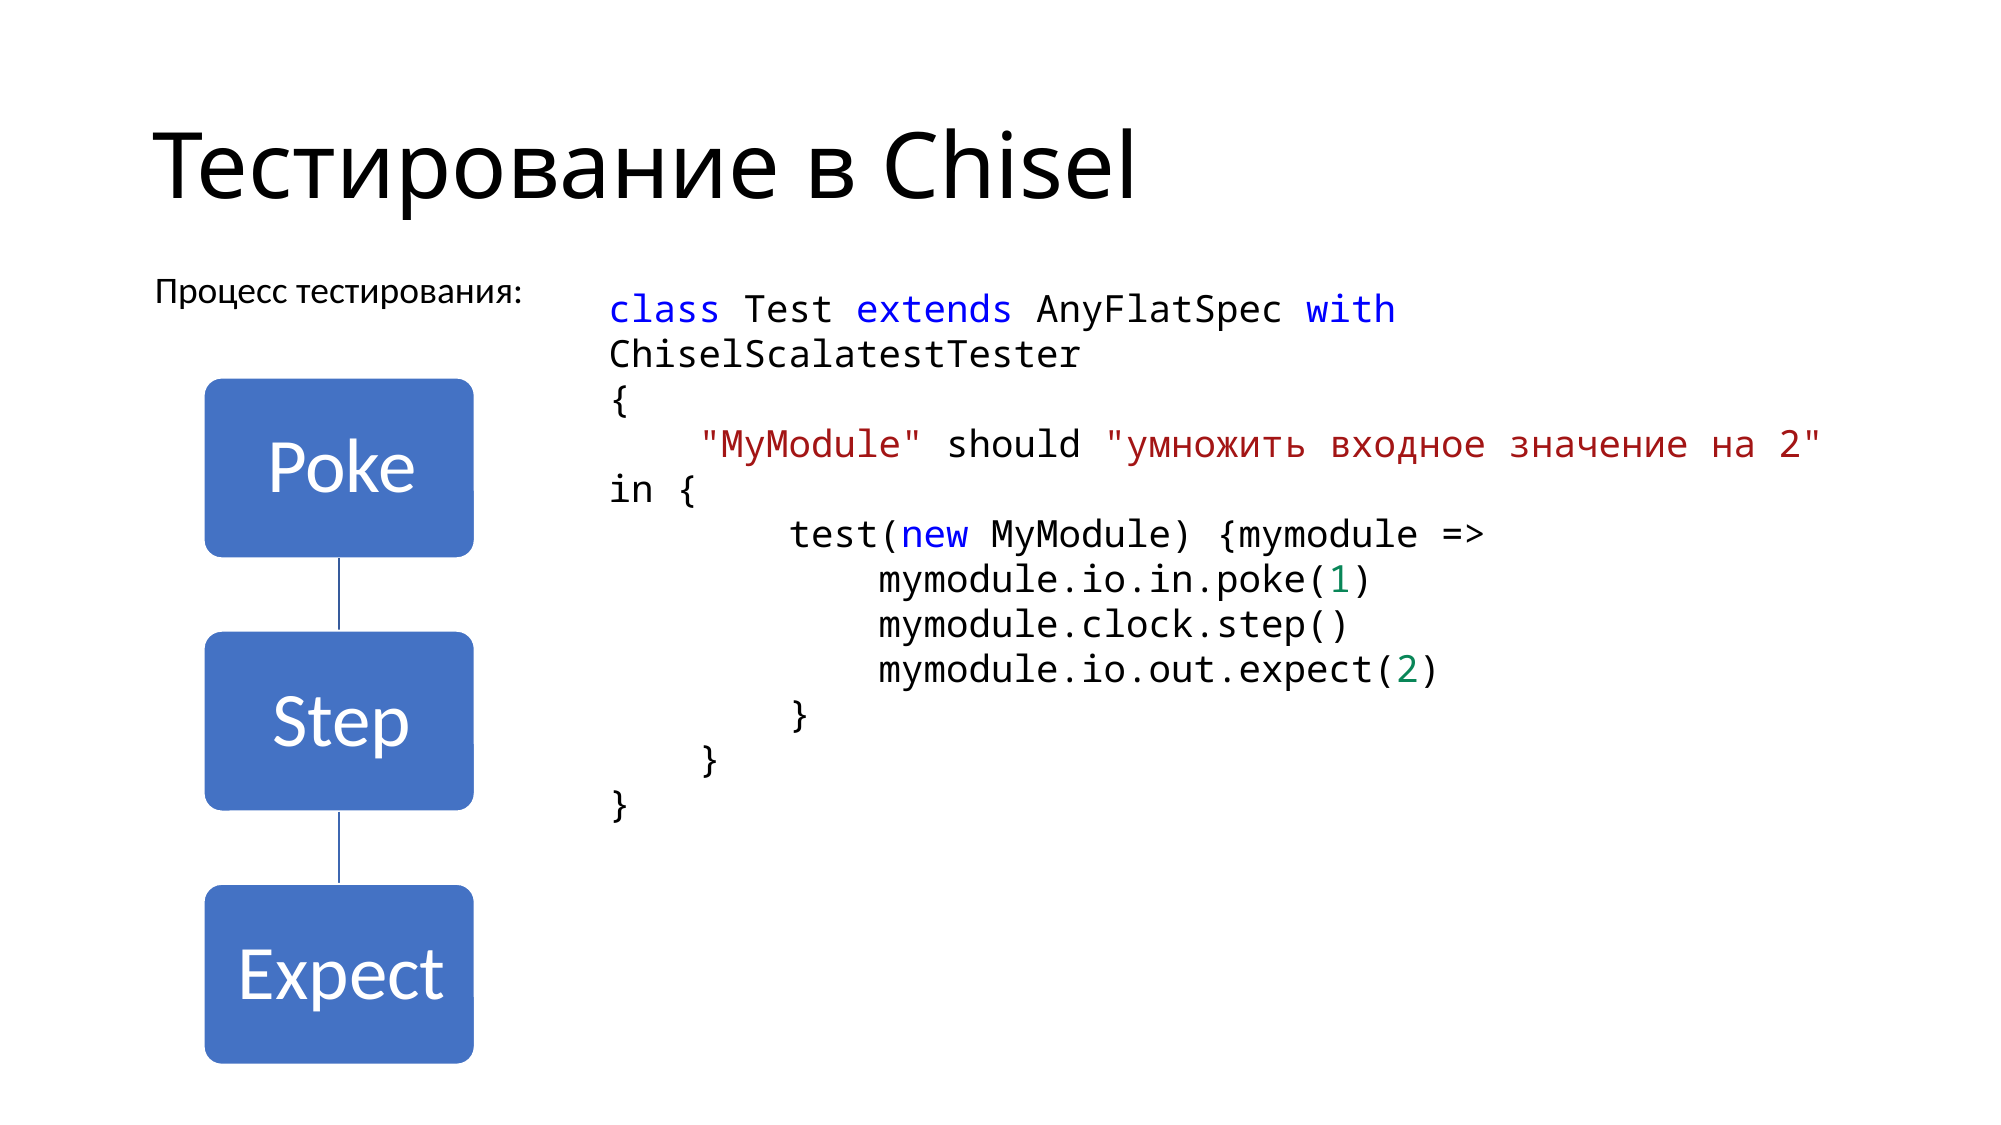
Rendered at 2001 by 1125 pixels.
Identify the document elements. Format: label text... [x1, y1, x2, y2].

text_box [169, 377, 509, 1066]
text_box Процесс тестирования: [139, 258, 539, 319]
title Тестирование в Chisel [137, 59, 1863, 278]
text_box class Test extends AnyFlatSpec with ChiselScalatestTester { "MyModule" should "умножить входное значение на 2" in { test(new MyModule) {mymodule => mymodule.io.in.poke(1) mymodule.clock.step() mymodule.io.out.expect(2) } } } [594, 277, 1863, 832]
